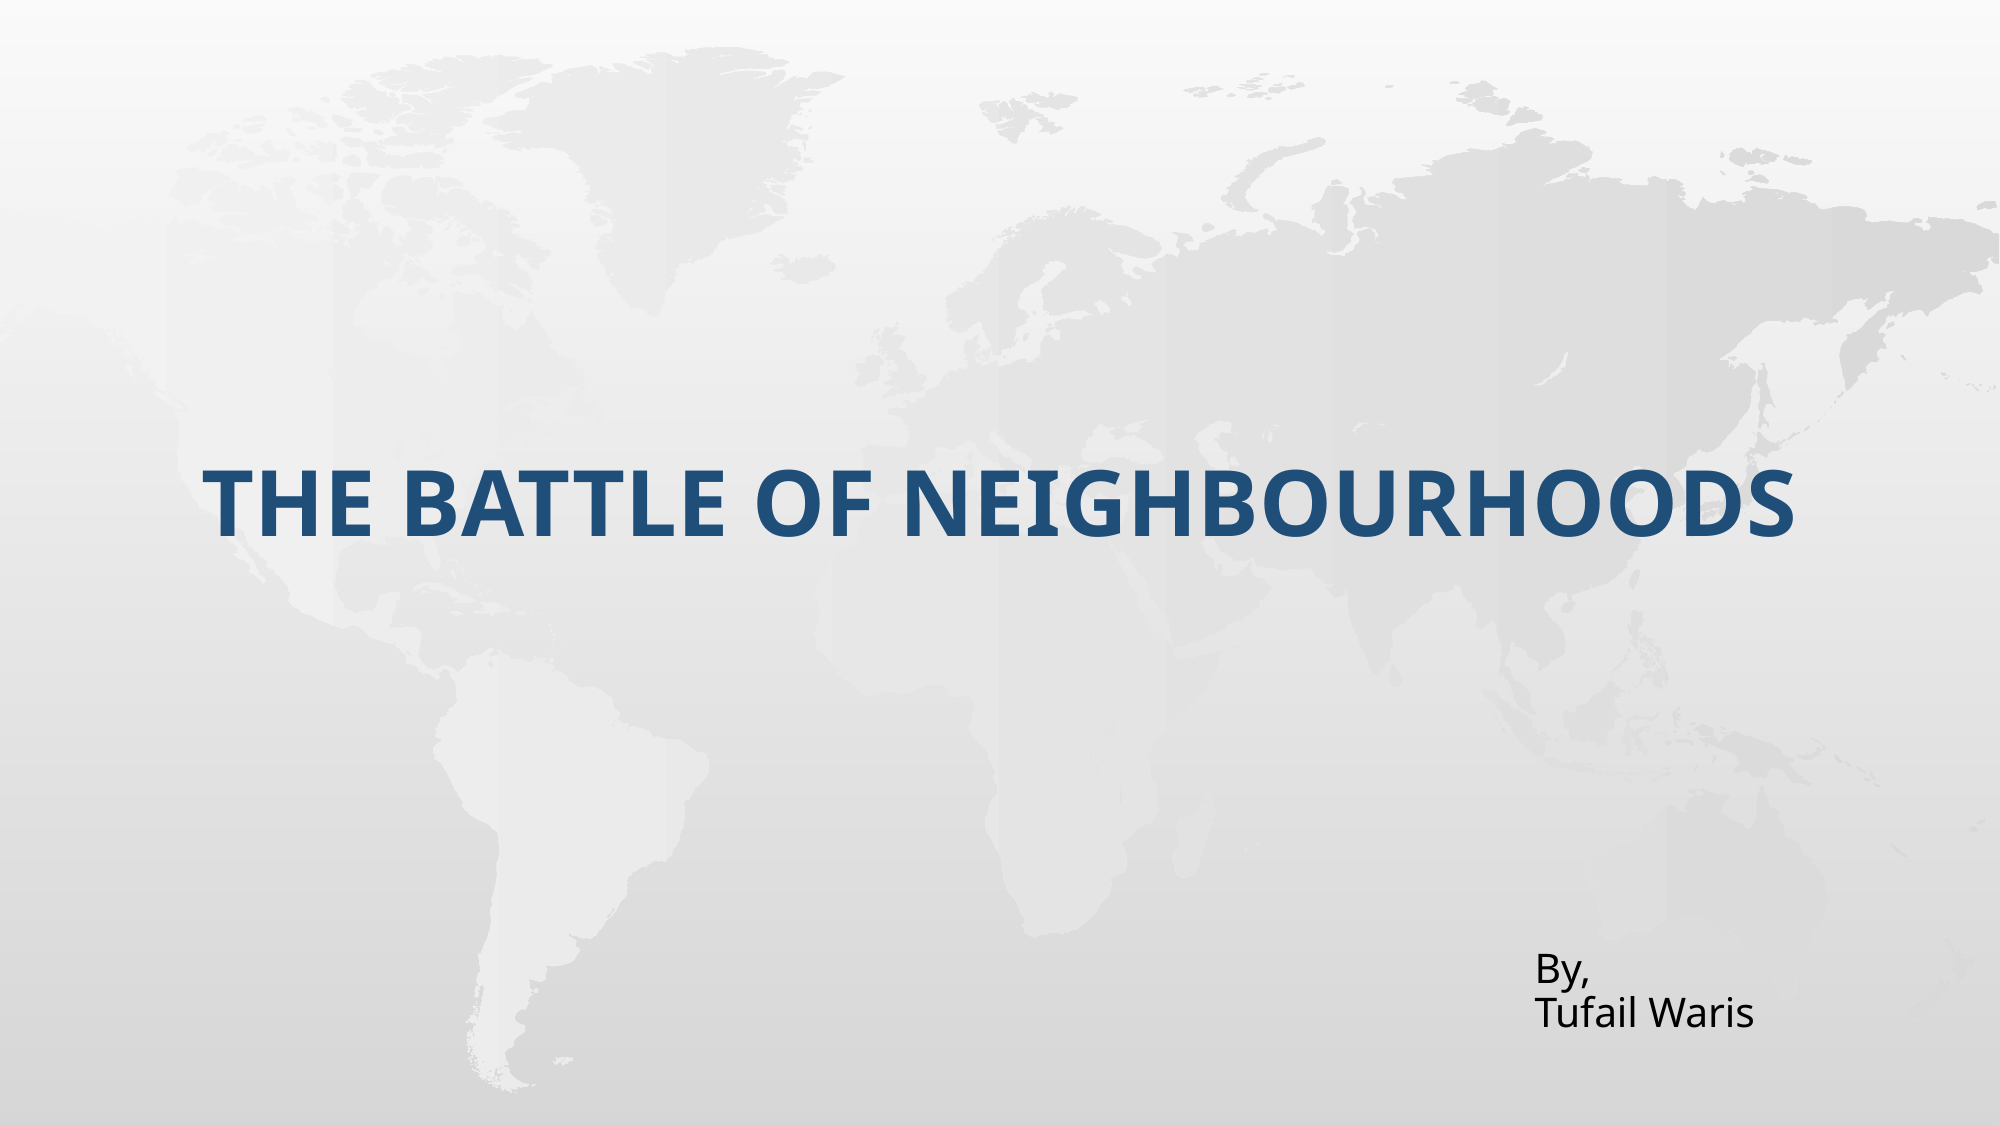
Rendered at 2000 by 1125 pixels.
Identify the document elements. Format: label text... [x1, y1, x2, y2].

subtitle By, Tufail Waris [1519, 940, 1954, 1045]
title The Battle of Neighbourhoods [0, 420, 2000, 564]
